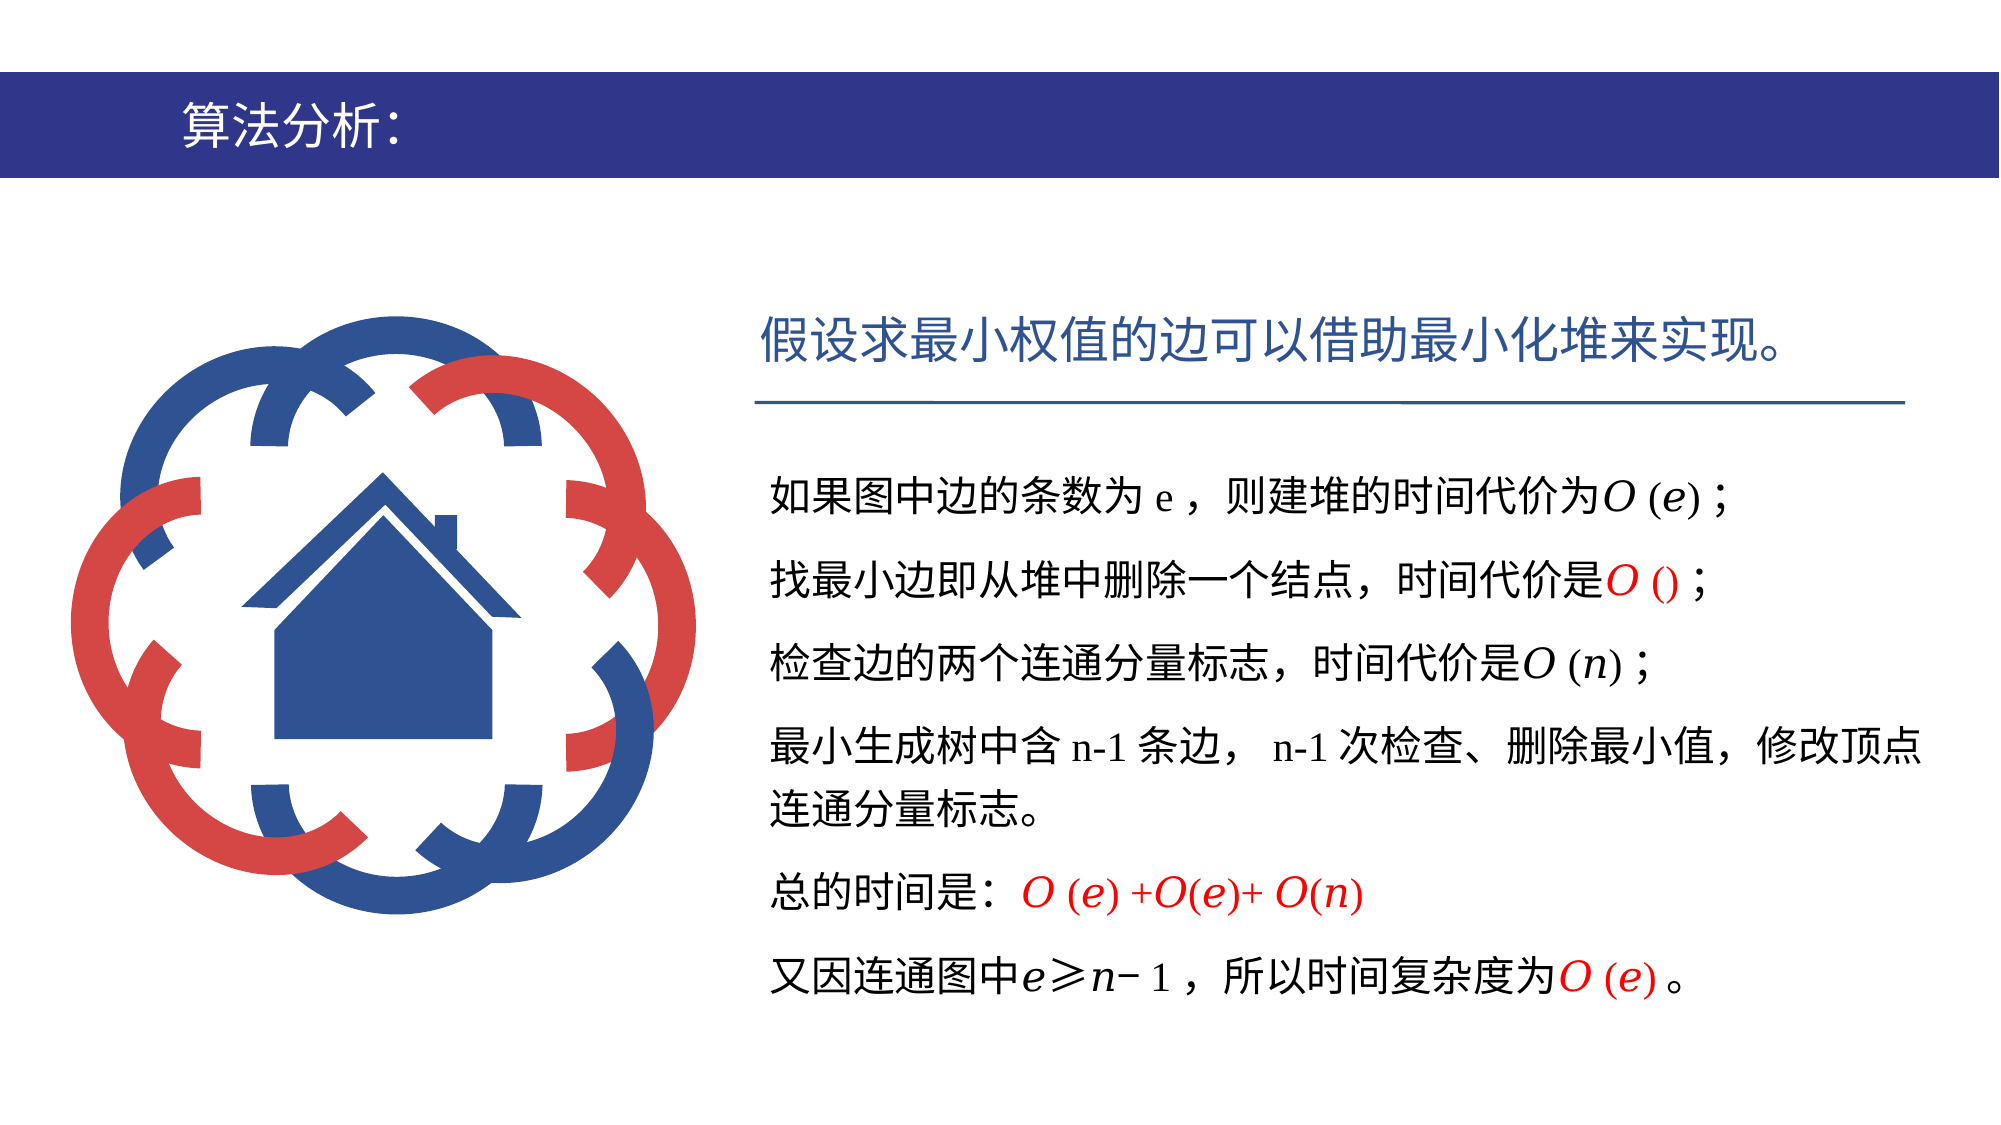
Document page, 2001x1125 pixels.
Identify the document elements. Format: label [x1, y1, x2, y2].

text_box [70, 307, 1964, 1033]
picture [0, 72, 1999, 178]
